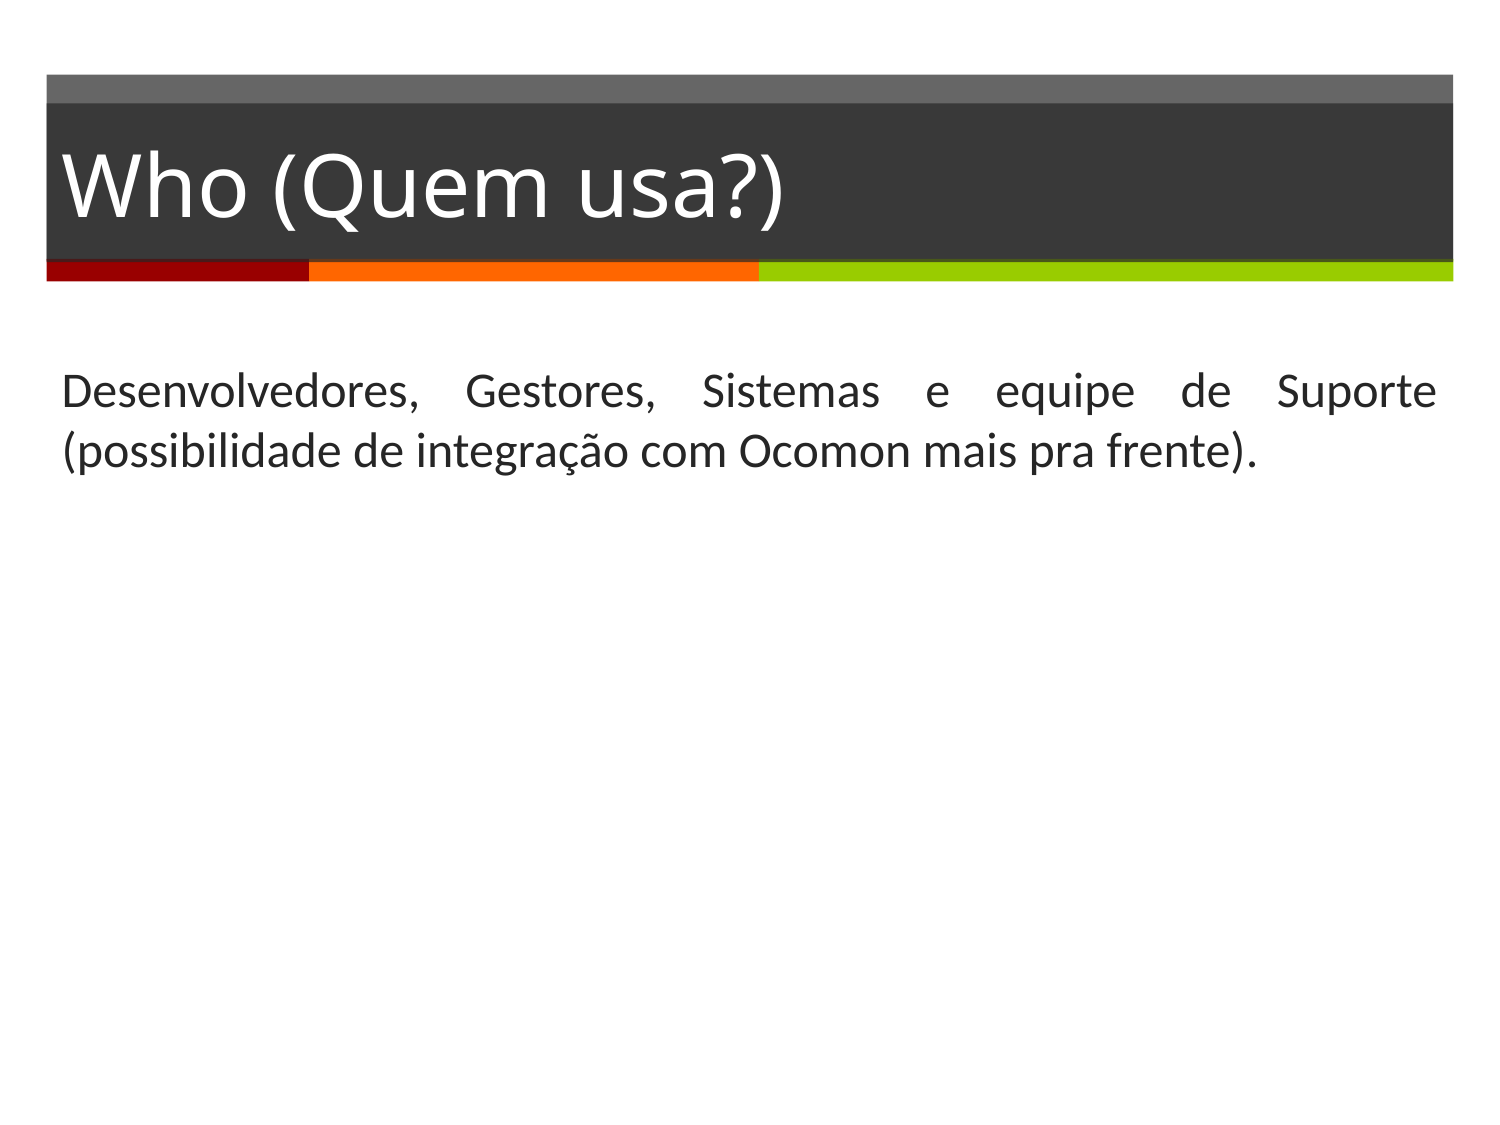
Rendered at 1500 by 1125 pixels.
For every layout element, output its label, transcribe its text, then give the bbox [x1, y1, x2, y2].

list Desenvolvedores, Gestores, Sistemas e equipe de Suporte (possibilidade de integração com Ocomon mais pra frente). [46, 350, 1454, 1005]
title Who (Quem usa?) [46, 103, 1454, 263]
